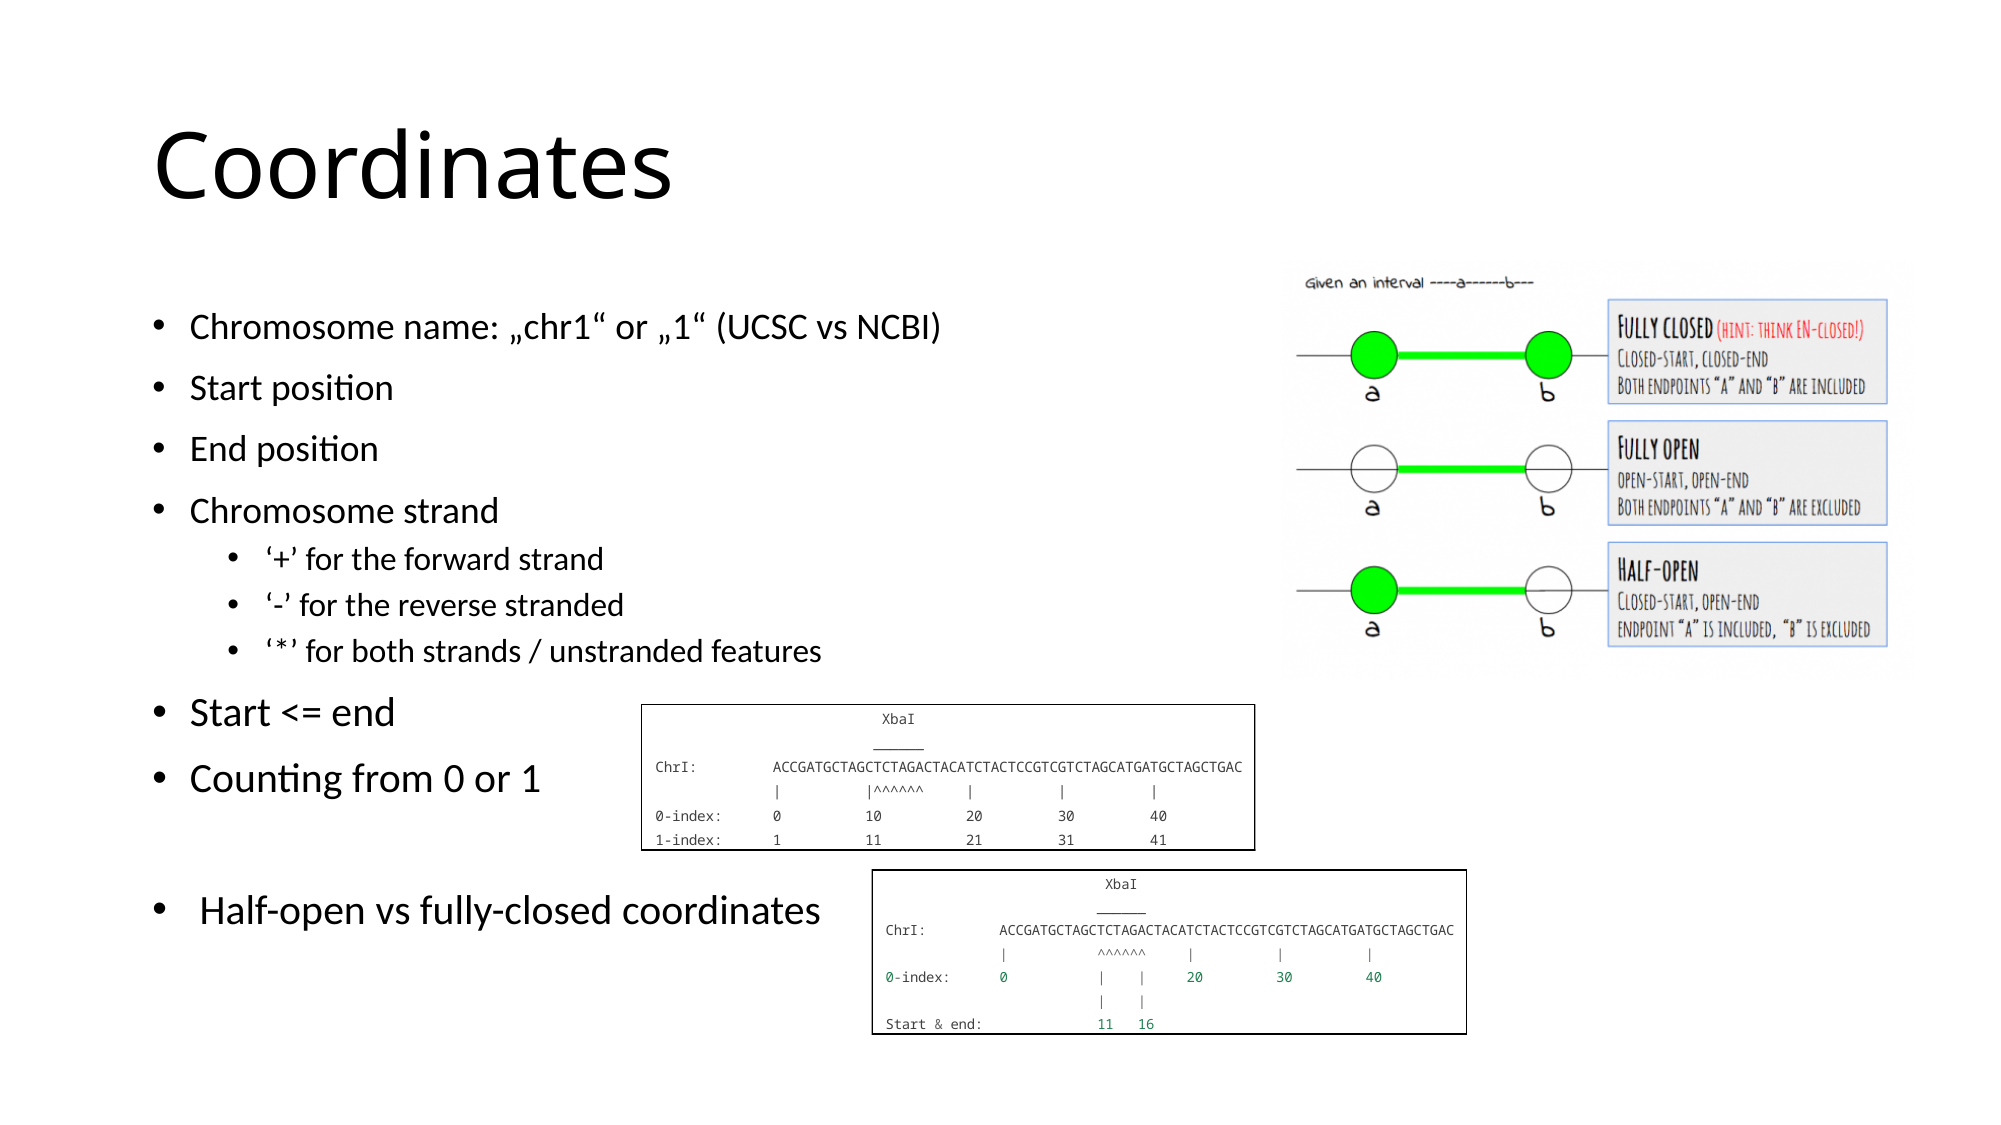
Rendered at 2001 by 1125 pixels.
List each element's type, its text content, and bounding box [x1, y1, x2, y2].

picture [1281, 260, 1914, 680]
title Coordinates [137, 59, 1863, 278]
picture [871, 869, 1469, 1036]
picture [640, 704, 1257, 852]
list Chromosome name: „chr1“ or „1“ (UCSC vs NCBI) Start position End position Chromosome strand ‘+’ for the forward strand ‘-’ for the reverse stranded ‘*’ for both strands / unstranded features Start <= end Counting from 0 or 1 Half-open vs fully-closed coordinates [137, 299, 1863, 1014]
